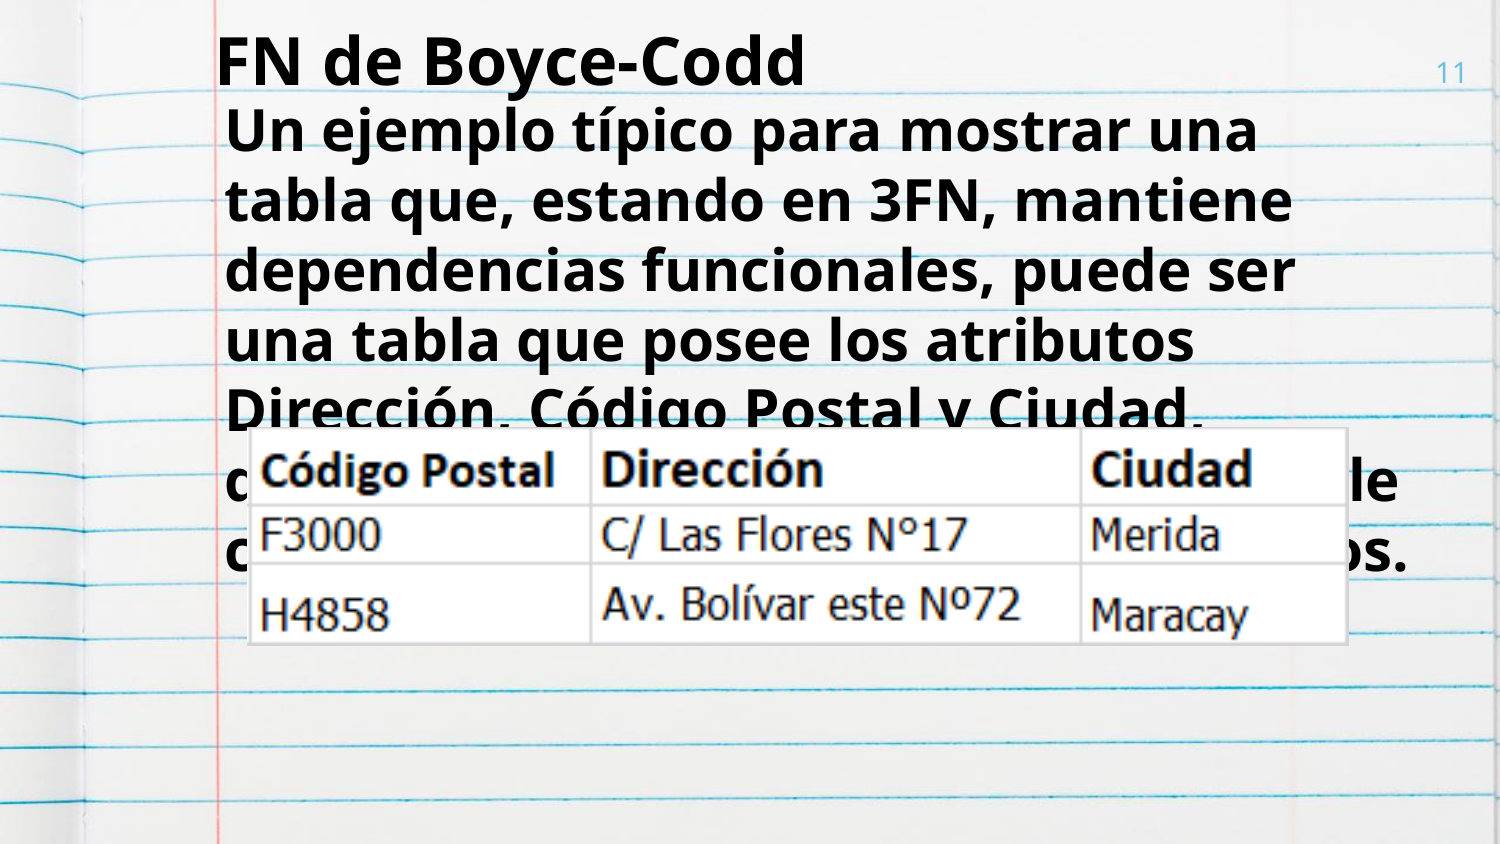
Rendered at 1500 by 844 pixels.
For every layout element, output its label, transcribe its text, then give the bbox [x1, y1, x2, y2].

title FN de Boyce-Codd [214, 21, 1408, 99]
slide_number ‹#› [1378, 41, 1469, 107]
list Un ejemplo típico para mostrar una tabla que, estando en 3FN, mantiene dependencias funcionales, puede ser una tabla que posee los atributos Dirección, Código Postal y Ciudad, deduciendo que a Ciudades diferentes le corresponden códigos postales distintos. [224, 93, 1418, 805]
picture [0, 0, 1500, 844]
